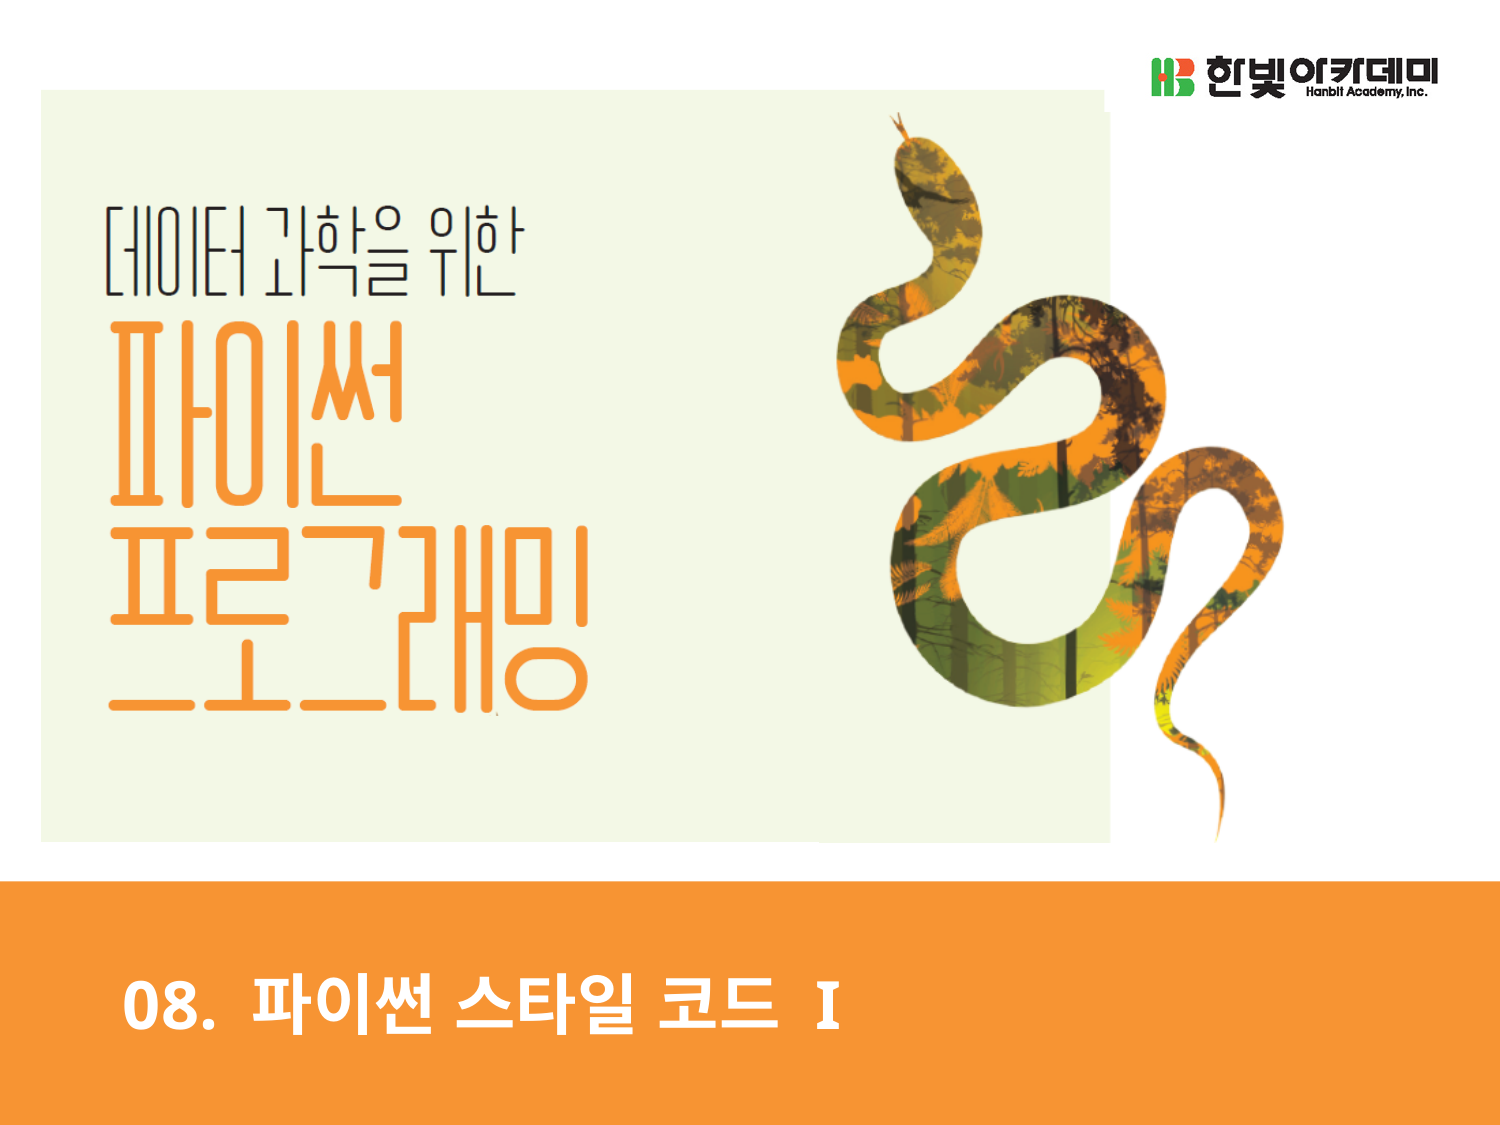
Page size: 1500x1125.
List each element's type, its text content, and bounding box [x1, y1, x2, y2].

picture [819, 112, 1292, 843]
picture [99, 196, 590, 716]
text_box 08. 파이썬 스타일 코드 I [107, 951, 1471, 1055]
picture [1145, 52, 1441, 102]
